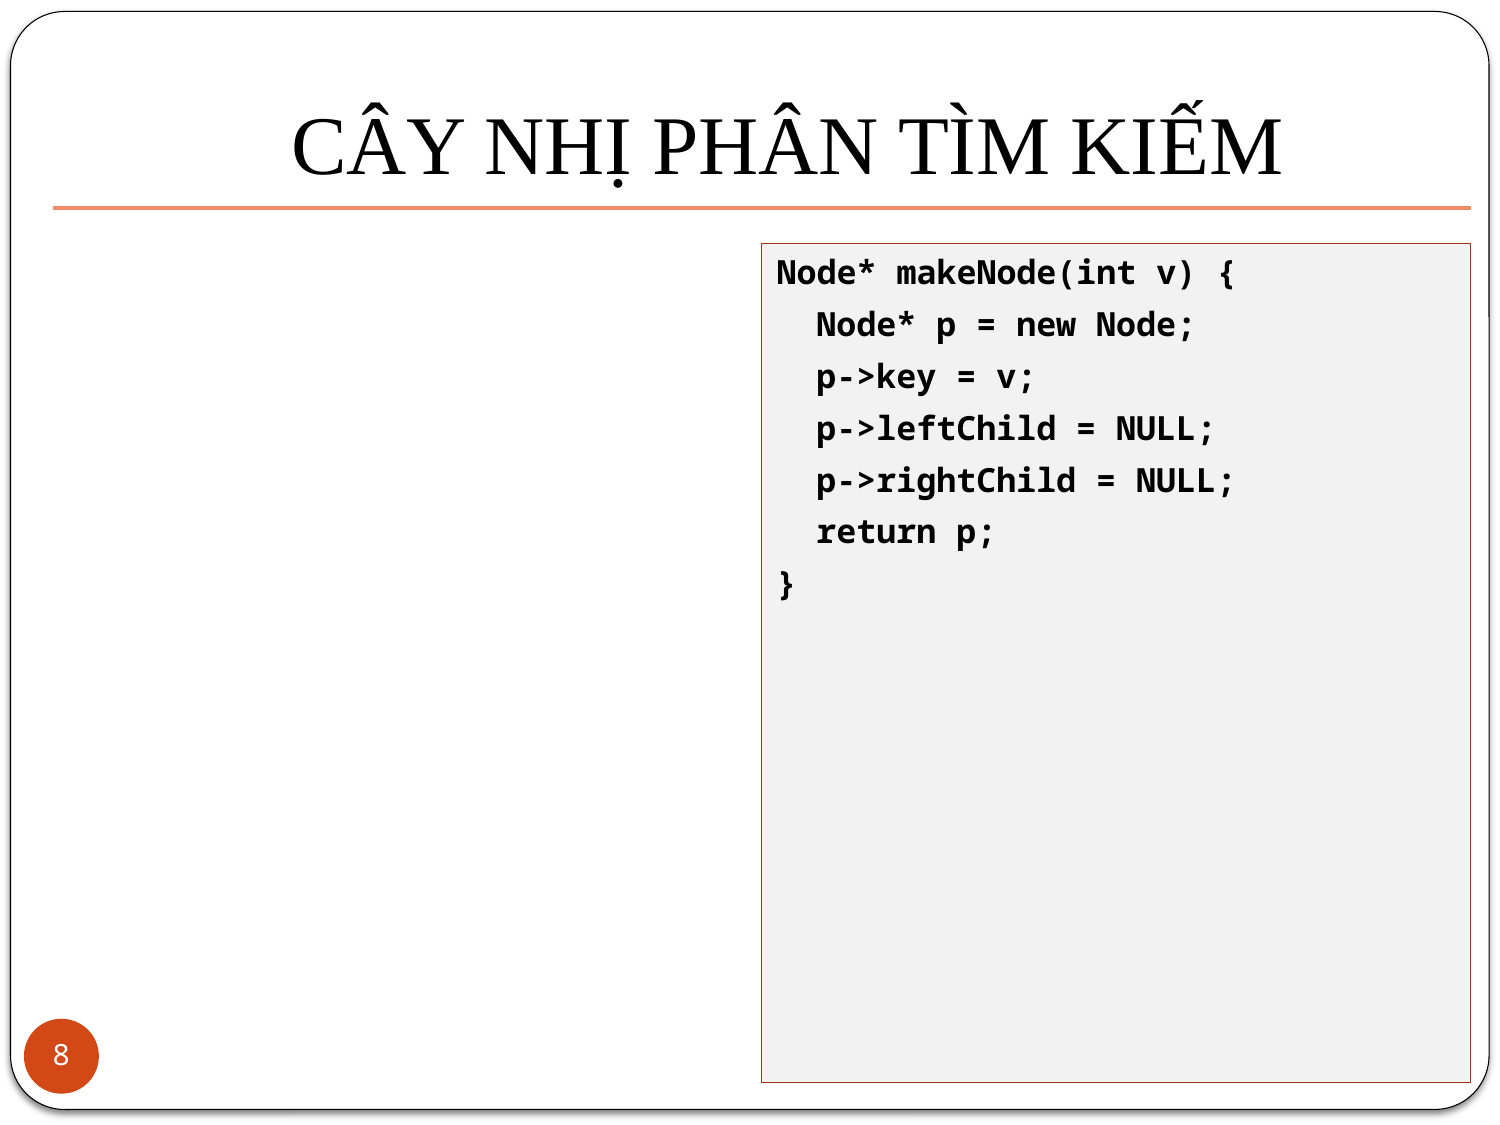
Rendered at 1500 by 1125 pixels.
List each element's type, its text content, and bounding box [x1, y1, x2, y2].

slide_number 8 [23, 1018, 99, 1094]
text_box Node* makeNode(int v) { Node* p = new Node; p->key = v; p->leftChild = NULL; p->rightChild = NULL; return p; } [761, 243, 1471, 1083]
title CÂY NHỊ PHÂN TÌM KIẾM [150, 19, 1425, 206]
